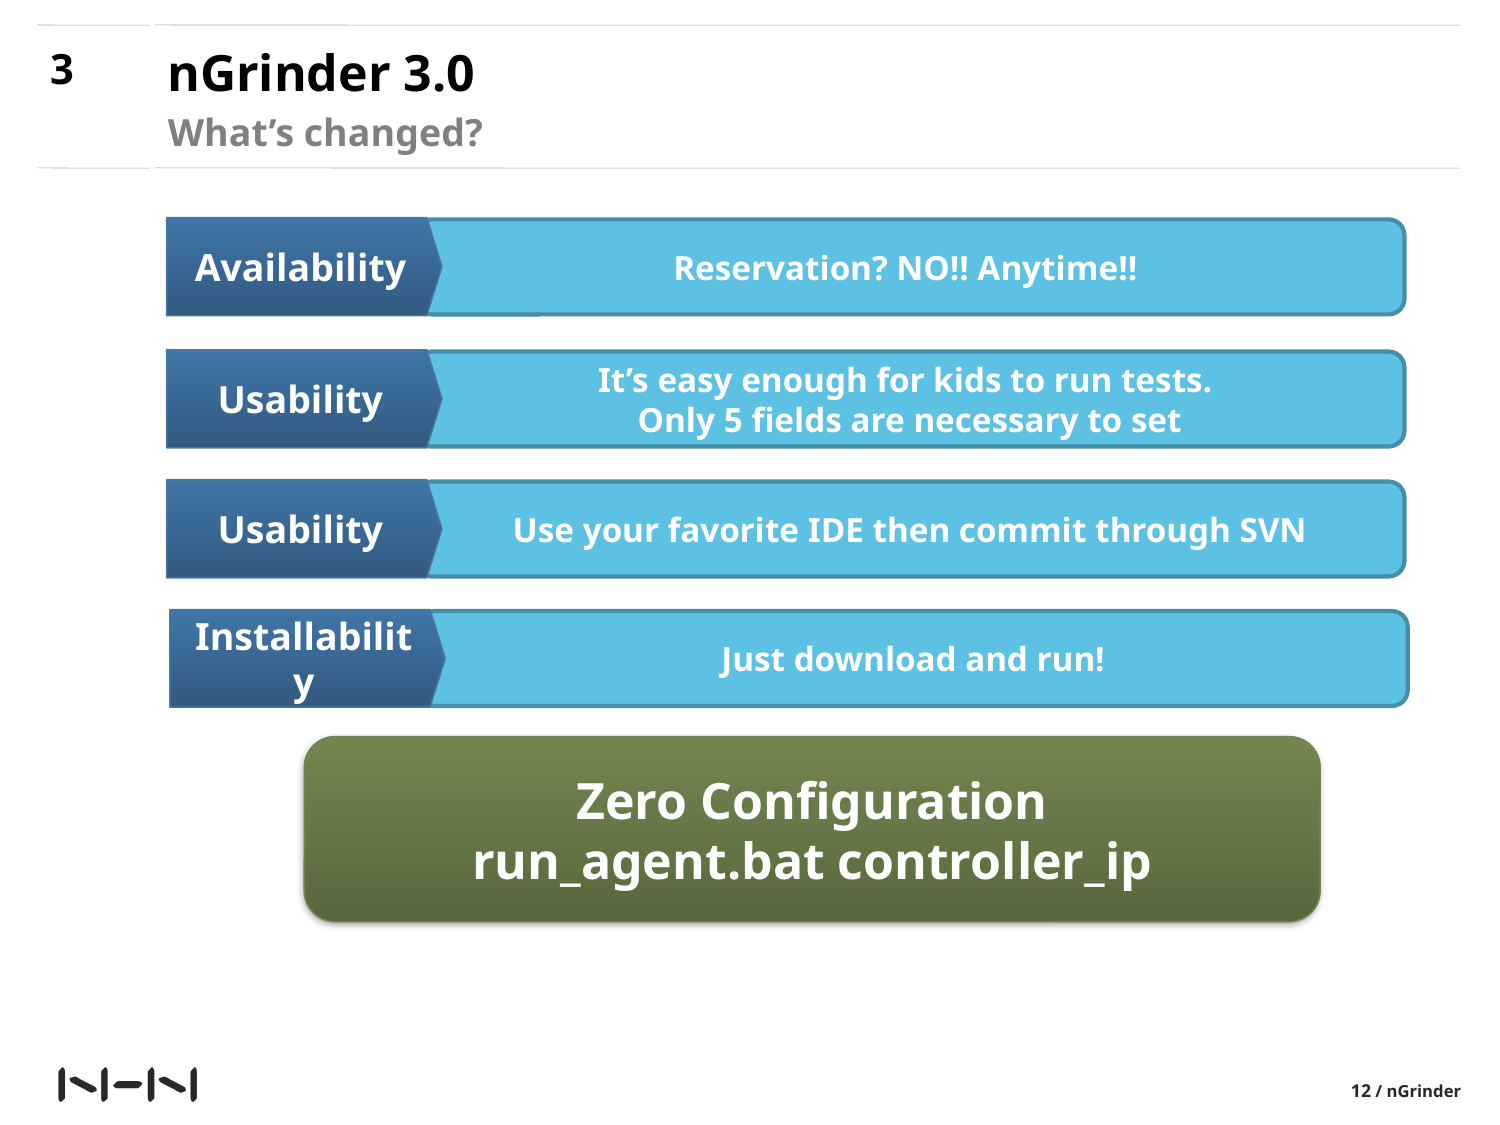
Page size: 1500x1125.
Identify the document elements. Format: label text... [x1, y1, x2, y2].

title nGrinder 3.0 [172, 35, 1425, 108]
list 3 [35, 35, 172, 106]
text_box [166, 217, 1405, 316]
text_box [169, 609, 1409, 708]
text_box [166, 349, 1405, 449]
list 2 [58, 1067, 197, 1102]
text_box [166, 479, 1405, 579]
text_box Zero Configuration run_agent.bat controller_ip [303, 735, 1321, 923]
list What’s changed? [152, 101, 1306, 161]
